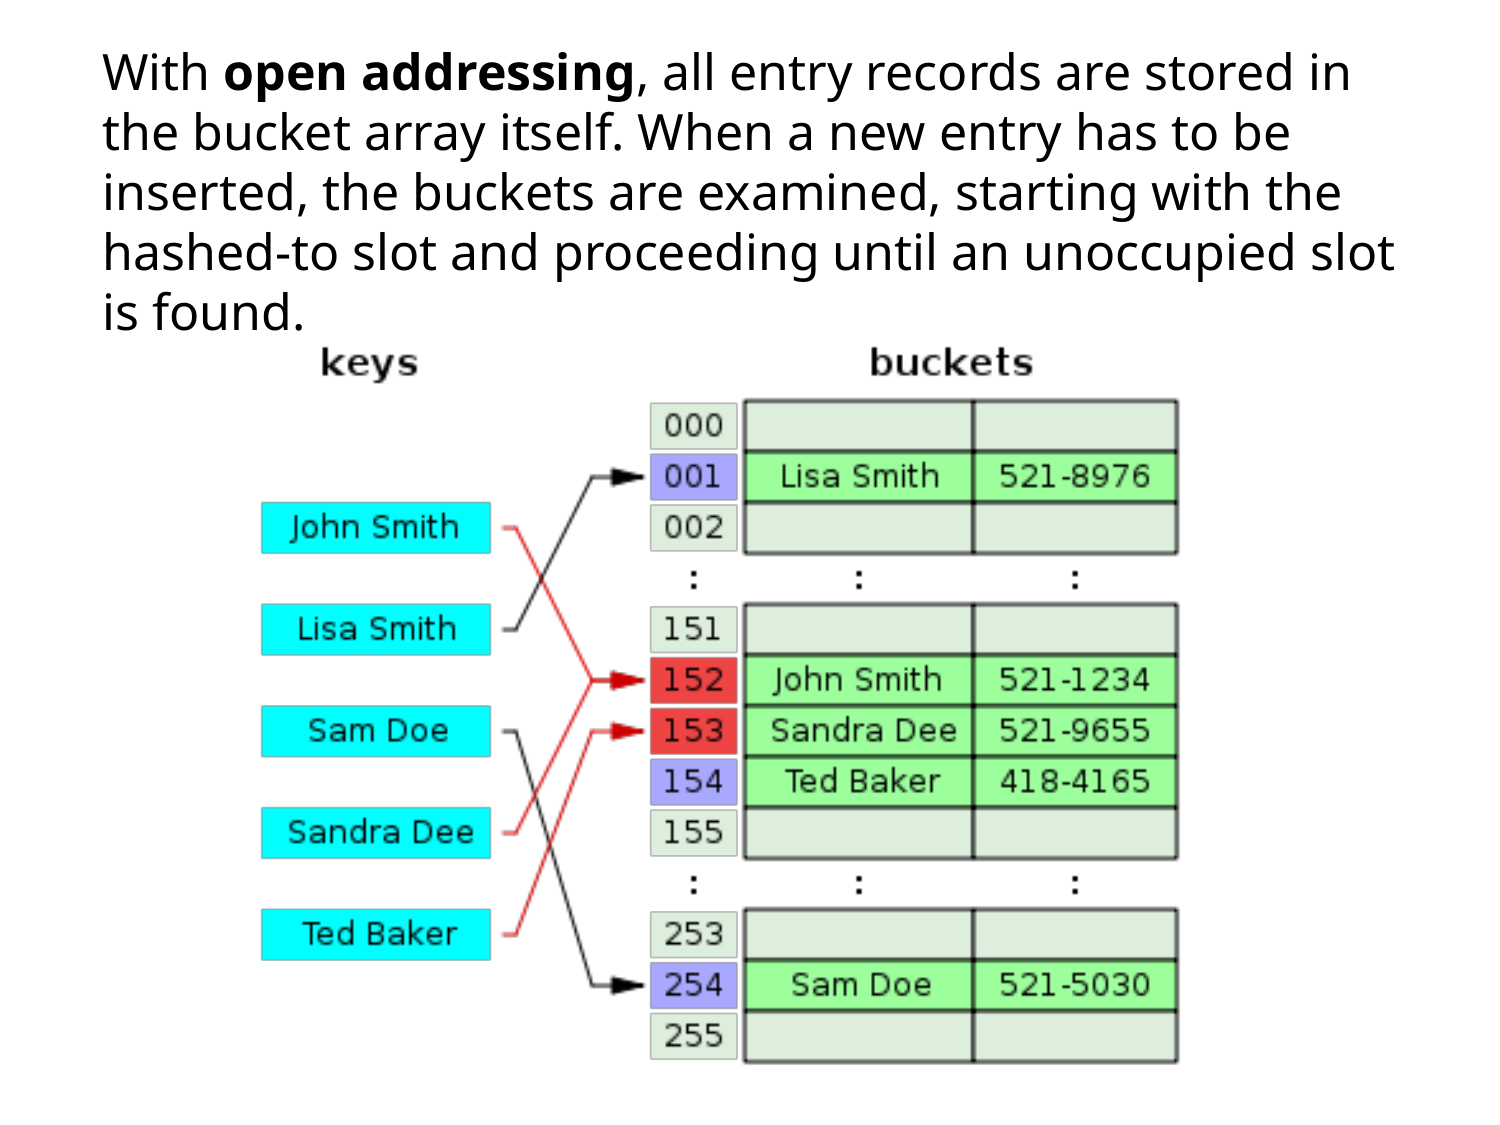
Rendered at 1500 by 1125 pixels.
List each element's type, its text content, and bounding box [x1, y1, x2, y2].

picture [237, 249, 1203, 1088]
text_box With open addressing, all entry records are stored in the bucket array itself. When a new entry has to be inserted, the buckets are examined, starting with the hashed-to slot and proceeding until an unoccupied slot is found. [87, 33, 1425, 348]
